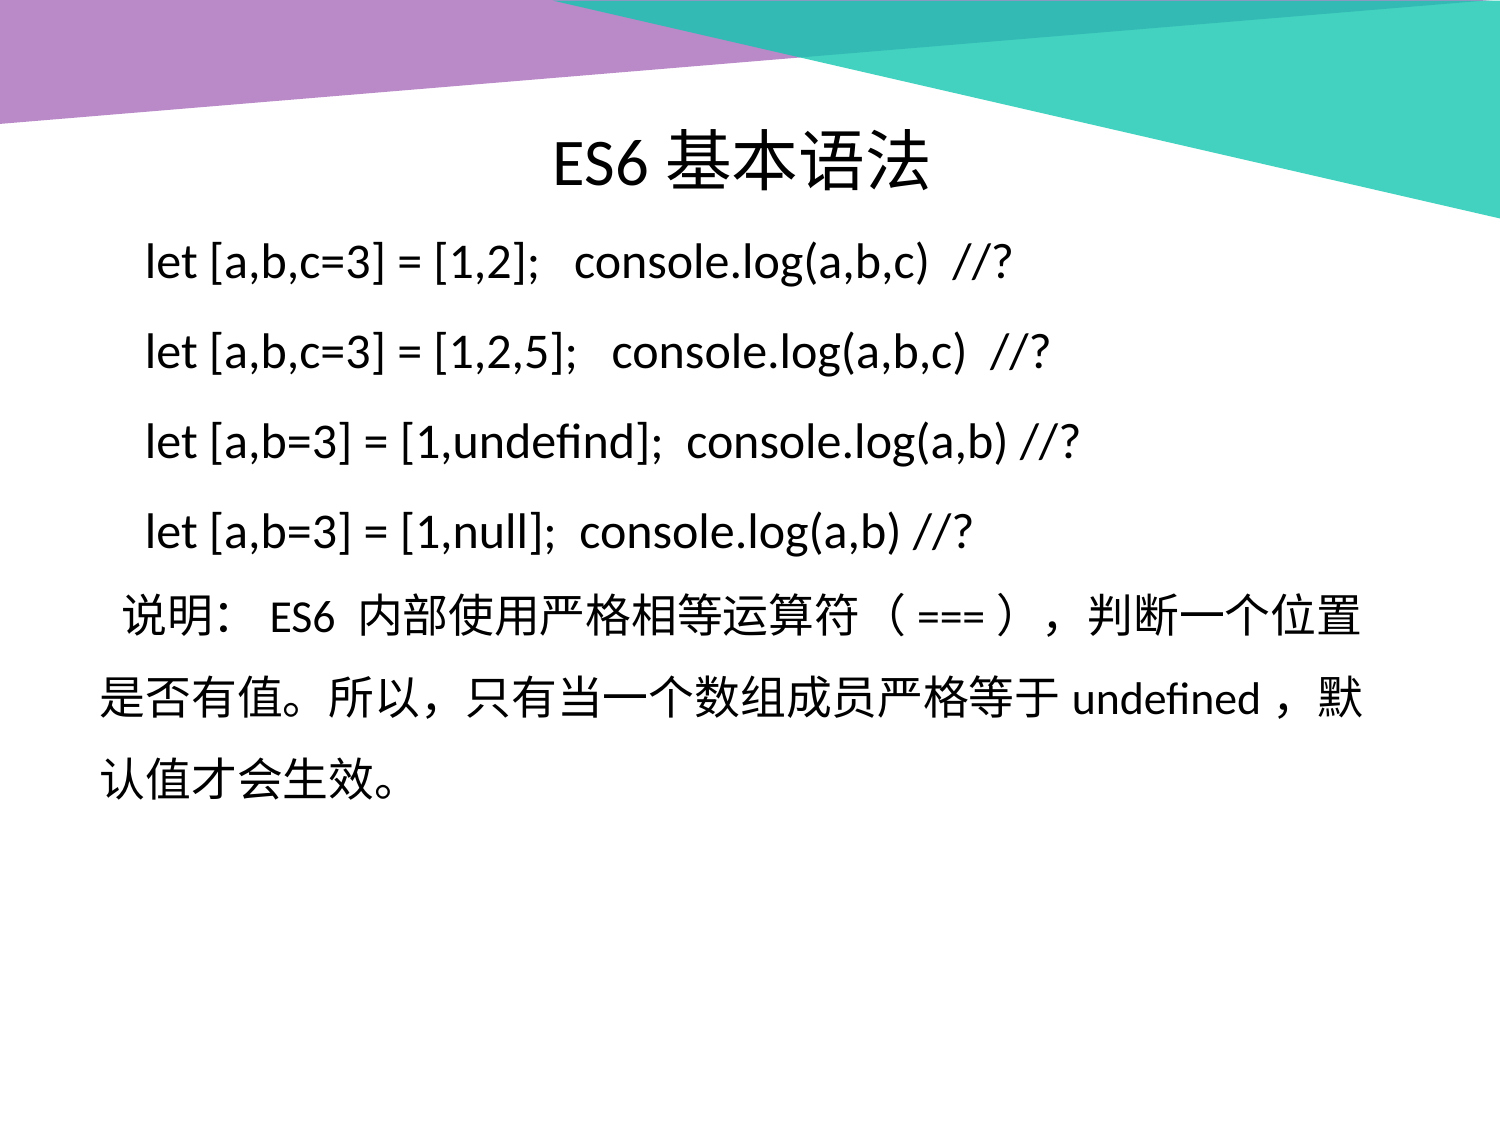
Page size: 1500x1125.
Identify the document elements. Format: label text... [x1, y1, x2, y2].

text_box ES6基本语法 let [a,b,c=3] = [1,2]; console.log(a,b,c) //? let [a,b,c=3] = [1,2,5]; console.log(a,b,c) //? let [a,b=3] = [1,undefind]; console.log(a,b) //? let [a,b=3] = [1,null]; console.log(a,b) //? 说明：ES6 内部使用严格相等运算符（===），判断一个位置是否有值。所以，只有当一个数组成员严格等于undefined，默认值才会生效。 [85, 71, 1415, 1054]
